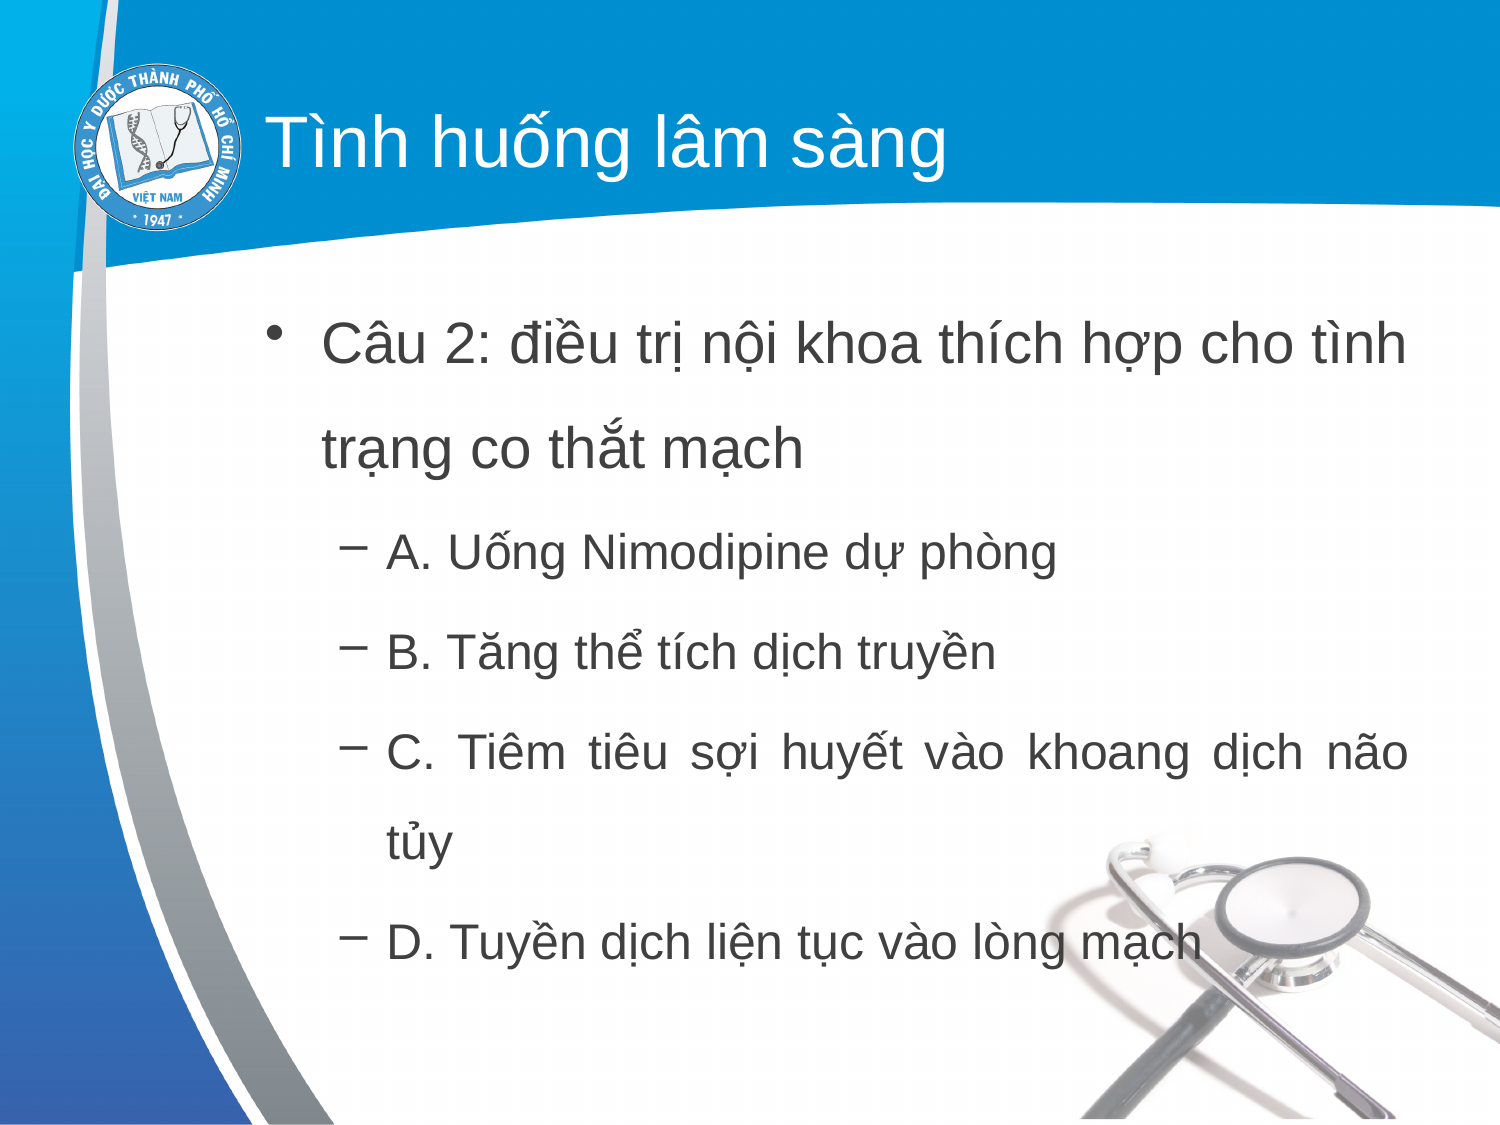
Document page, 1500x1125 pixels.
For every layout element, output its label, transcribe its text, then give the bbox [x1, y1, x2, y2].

title Tình huống lâm sàng [249, 75, 1413, 191]
picture [0, 0, 1500, 1125]
list Câu 2: điều trị nội khoa thích hợp cho tình trạng co thắt mạch A. Uống Nimodipine dự phòng B. Tăng thể tích dịch truyền C. Tiêm tiêu sợi huyết vào khoang dịch não tủy D. Tuyền dịch liện tục vào lòng mạch [249, 262, 1425, 994]
